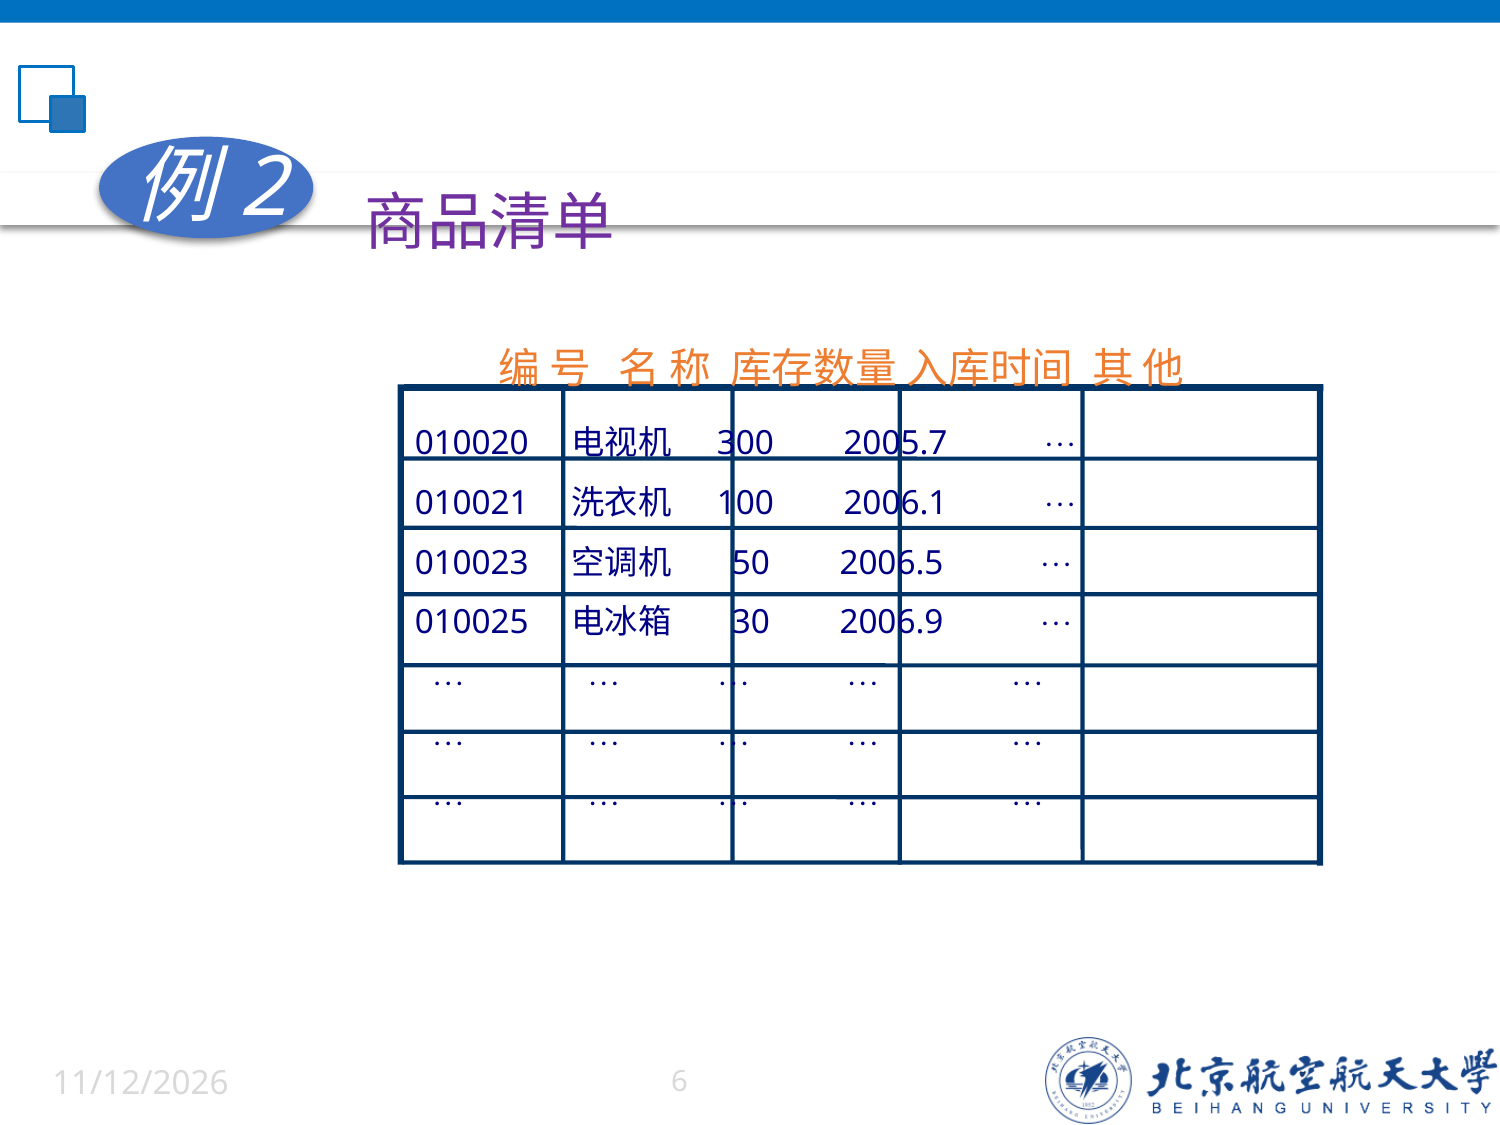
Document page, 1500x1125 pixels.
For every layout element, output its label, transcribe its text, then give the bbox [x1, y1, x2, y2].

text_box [99, 124, 320, 241]
slide_number 6 [656, 1054, 751, 1112]
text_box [399, 308, 1321, 863]
text_box 商品清单 [349, 174, 833, 265]
picture [1045, 1037, 1498, 1125]
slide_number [37, 1053, 314, 1114]
